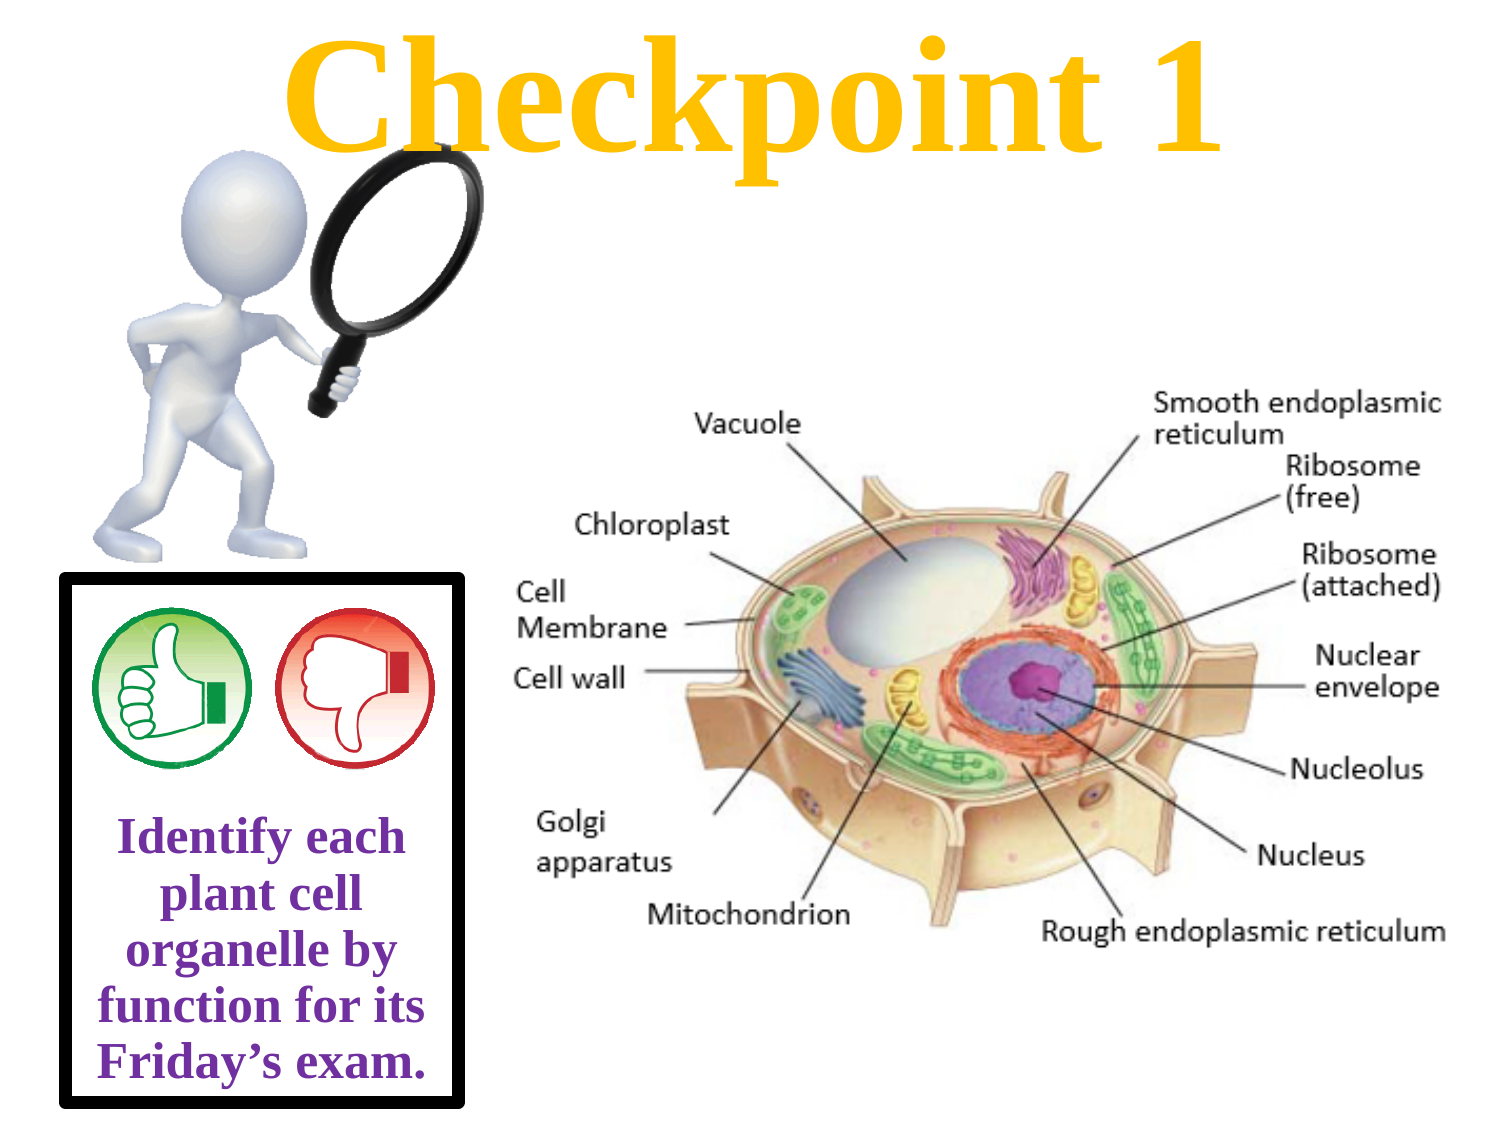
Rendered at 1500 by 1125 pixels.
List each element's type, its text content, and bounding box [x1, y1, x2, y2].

text_box Checkpoint 1 [496, 0, 1478, 317]
picture [1, 0, 1473, 986]
list Identify each plant cell organelle by function for its Friday’s exam. [65, 617, 459, 1103]
